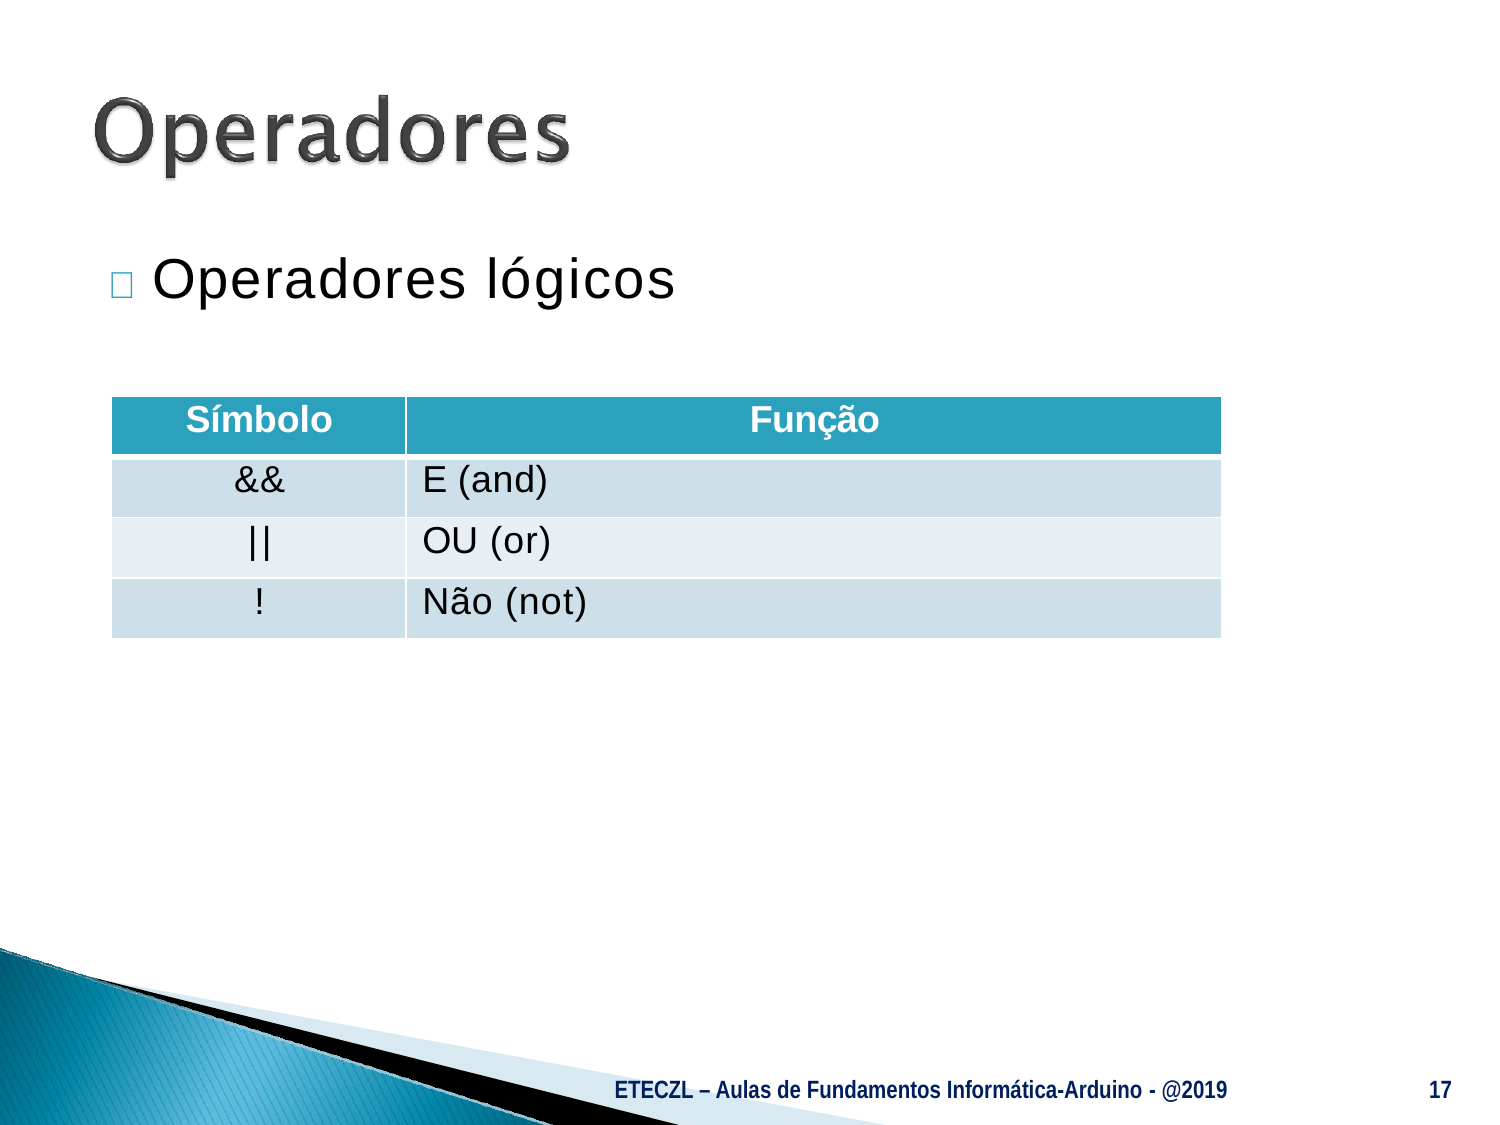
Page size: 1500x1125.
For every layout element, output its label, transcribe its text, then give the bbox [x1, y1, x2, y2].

table_cell || [112, 518, 405, 577]
table_header Símbolo [112, 397, 405, 454]
table_cell Não (not) [407, 579, 1221, 638]
table_cell OU (or) [407, 518, 1221, 577]
picture [0, 948, 558, 1125]
title  Operadores lógicos [105, 240, 682, 431]
table_cell ! [112, 579, 405, 638]
table_cell E (and) [407, 460, 1221, 517]
table_cell && [112, 460, 405, 517]
slide_number 17 [1424, 1072, 1468, 1125]
text_box [35, 60, 656, 248]
table_header Função [407, 397, 1221, 454]
footer ETECZL – Aulas de Fundamentos Informática-Arduino - @2019 [612, 1072, 1364, 1125]
